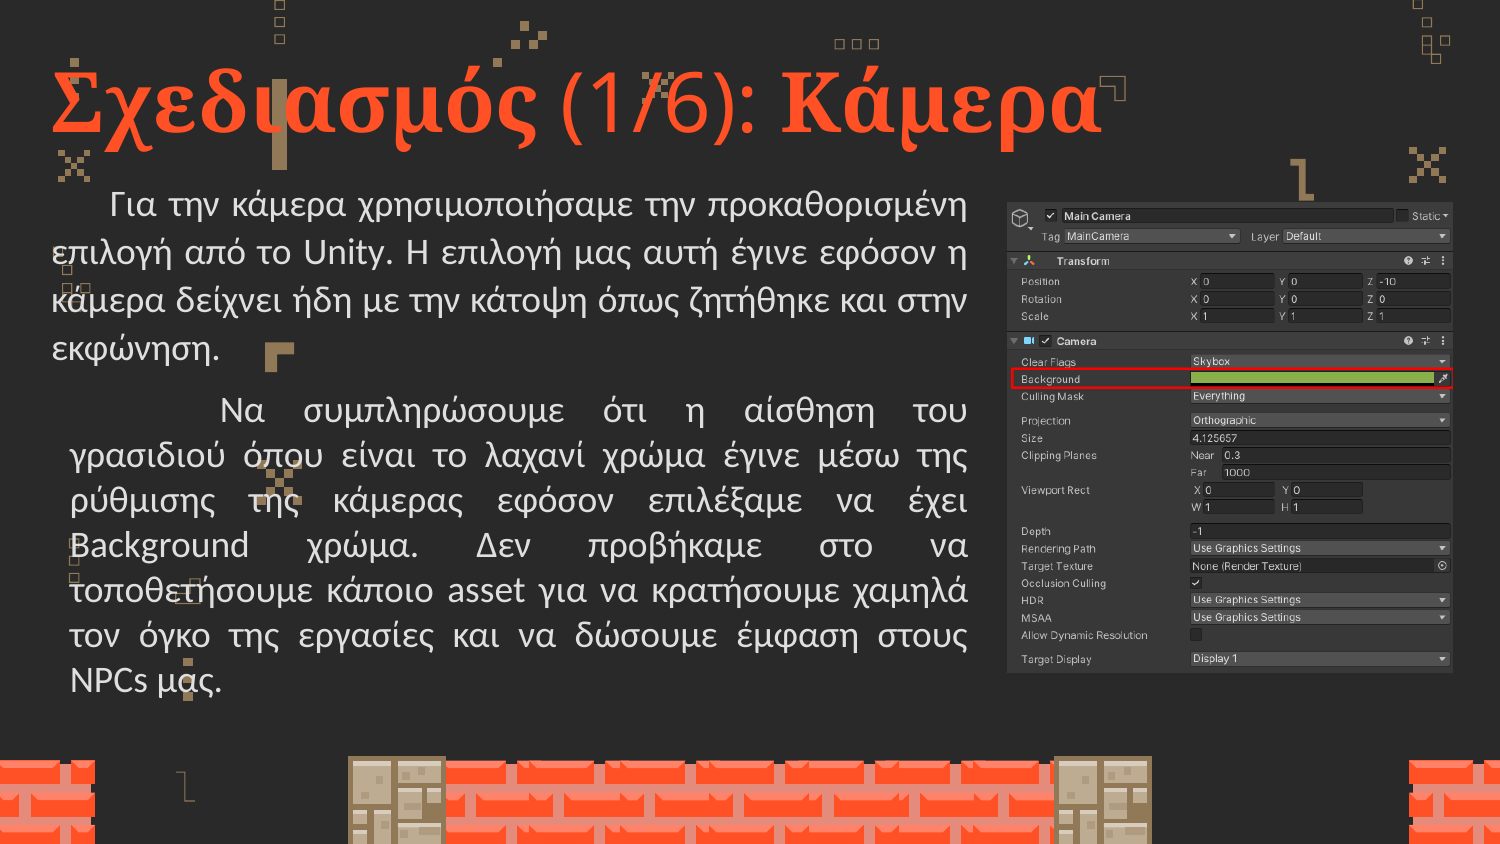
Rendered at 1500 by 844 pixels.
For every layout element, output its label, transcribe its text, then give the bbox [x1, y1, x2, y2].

picture [1007, 202, 1453, 673]
subtitle Για την κάμερα χρησιμοποιήσαμε την προκαθορισμένη επιλογή από το Unity. Η επιλογή μας αυτή έγινε εφόσον η κάμερα δείχνει ήδη με την κάτοψη όπως ζητήθηκε και στην εκφώνηση. Να συμπληρώσουμε ότι η αίσθηση του γρασιδιού όπου είναι το λαχανί χρώμα έγινε μέσω της ρύθμισης της κάμερας εφόσον επιλέξαμε να έχει Background χρώμα. Δεν προβήκαμε στο να τοποθετήσουμε κάποιο asset για να κρατήσουμε χαμηλά τον όγκο της εργασίες και να δώσουμε έμφαση στους NPCs μας. [36, 147, 984, 729]
text_box Σχεδιασμός (1/6): Κάμερα [35, 52, 1207, 147]
